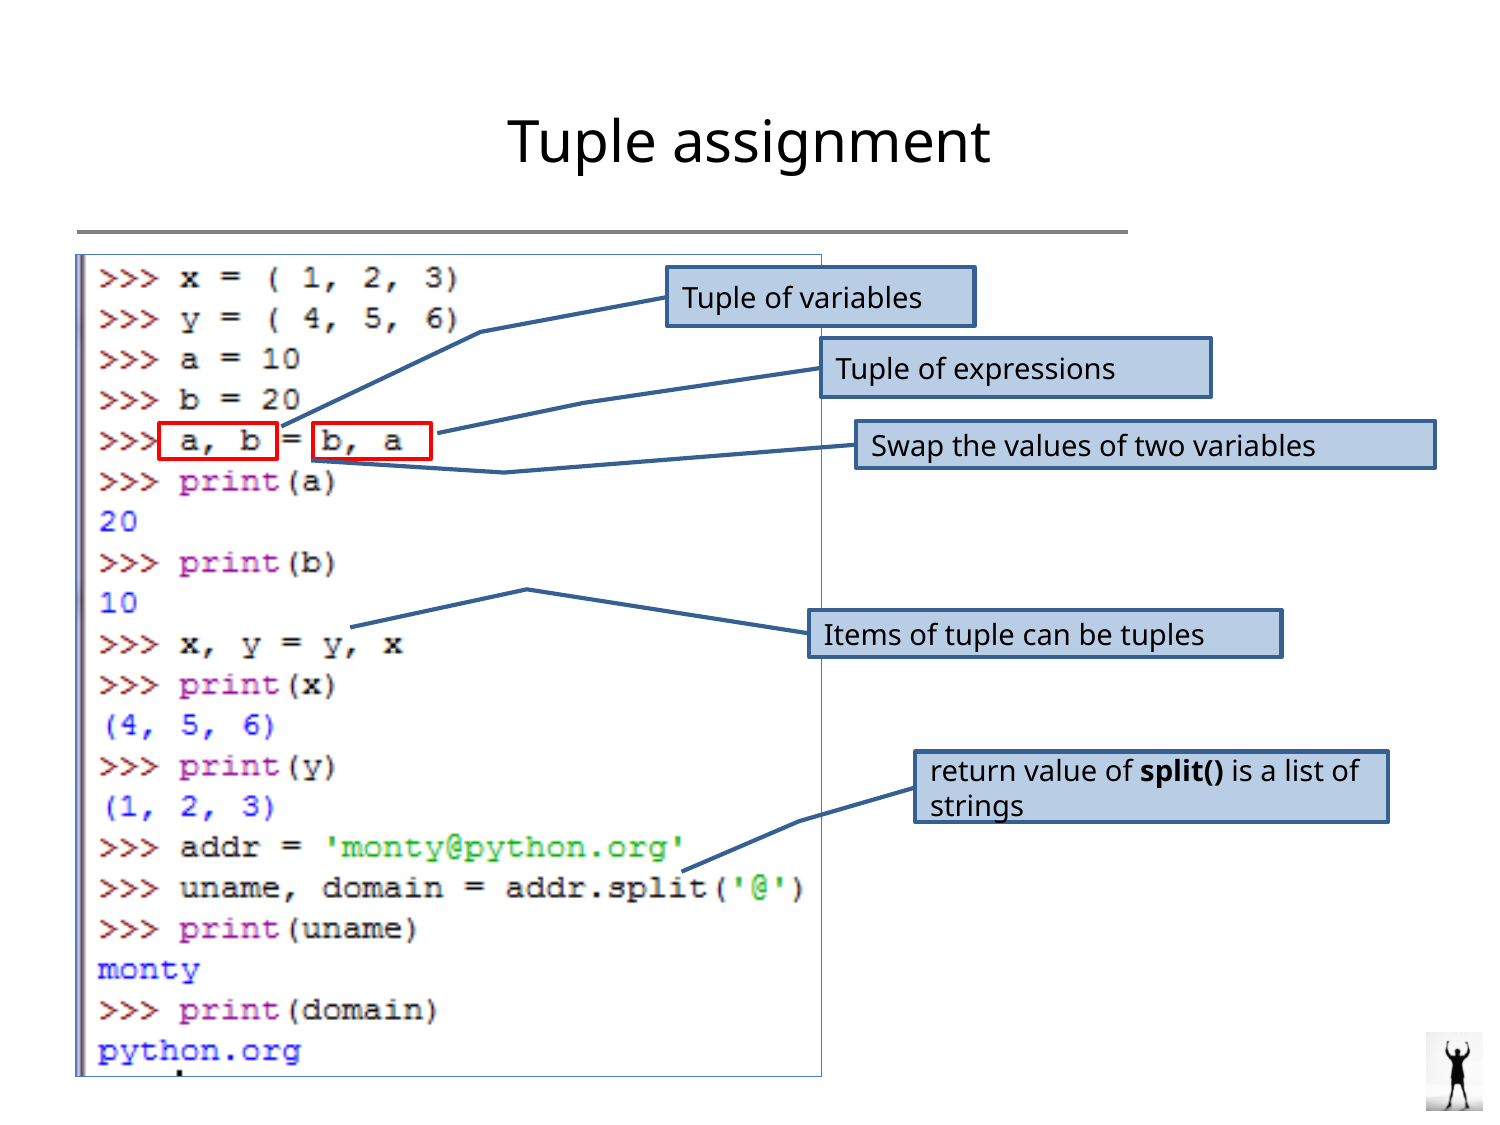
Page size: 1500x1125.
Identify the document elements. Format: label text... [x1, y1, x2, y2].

text_box Items of tuple can be tuples [826, 608, 1284, 659]
picture [1426, 1032, 1483, 1111]
text_box Swap the values of two variables [826, 419, 1437, 470]
text_box Tuple of expressions [826, 336, 1213, 399]
picture [76, 255, 822, 1076]
text_box Tuple of variables [826, 265, 977, 328]
title Tuple assignment [75, 45, 1425, 233]
text_box return value of split() is a list of strings [826, 749, 1390, 824]
